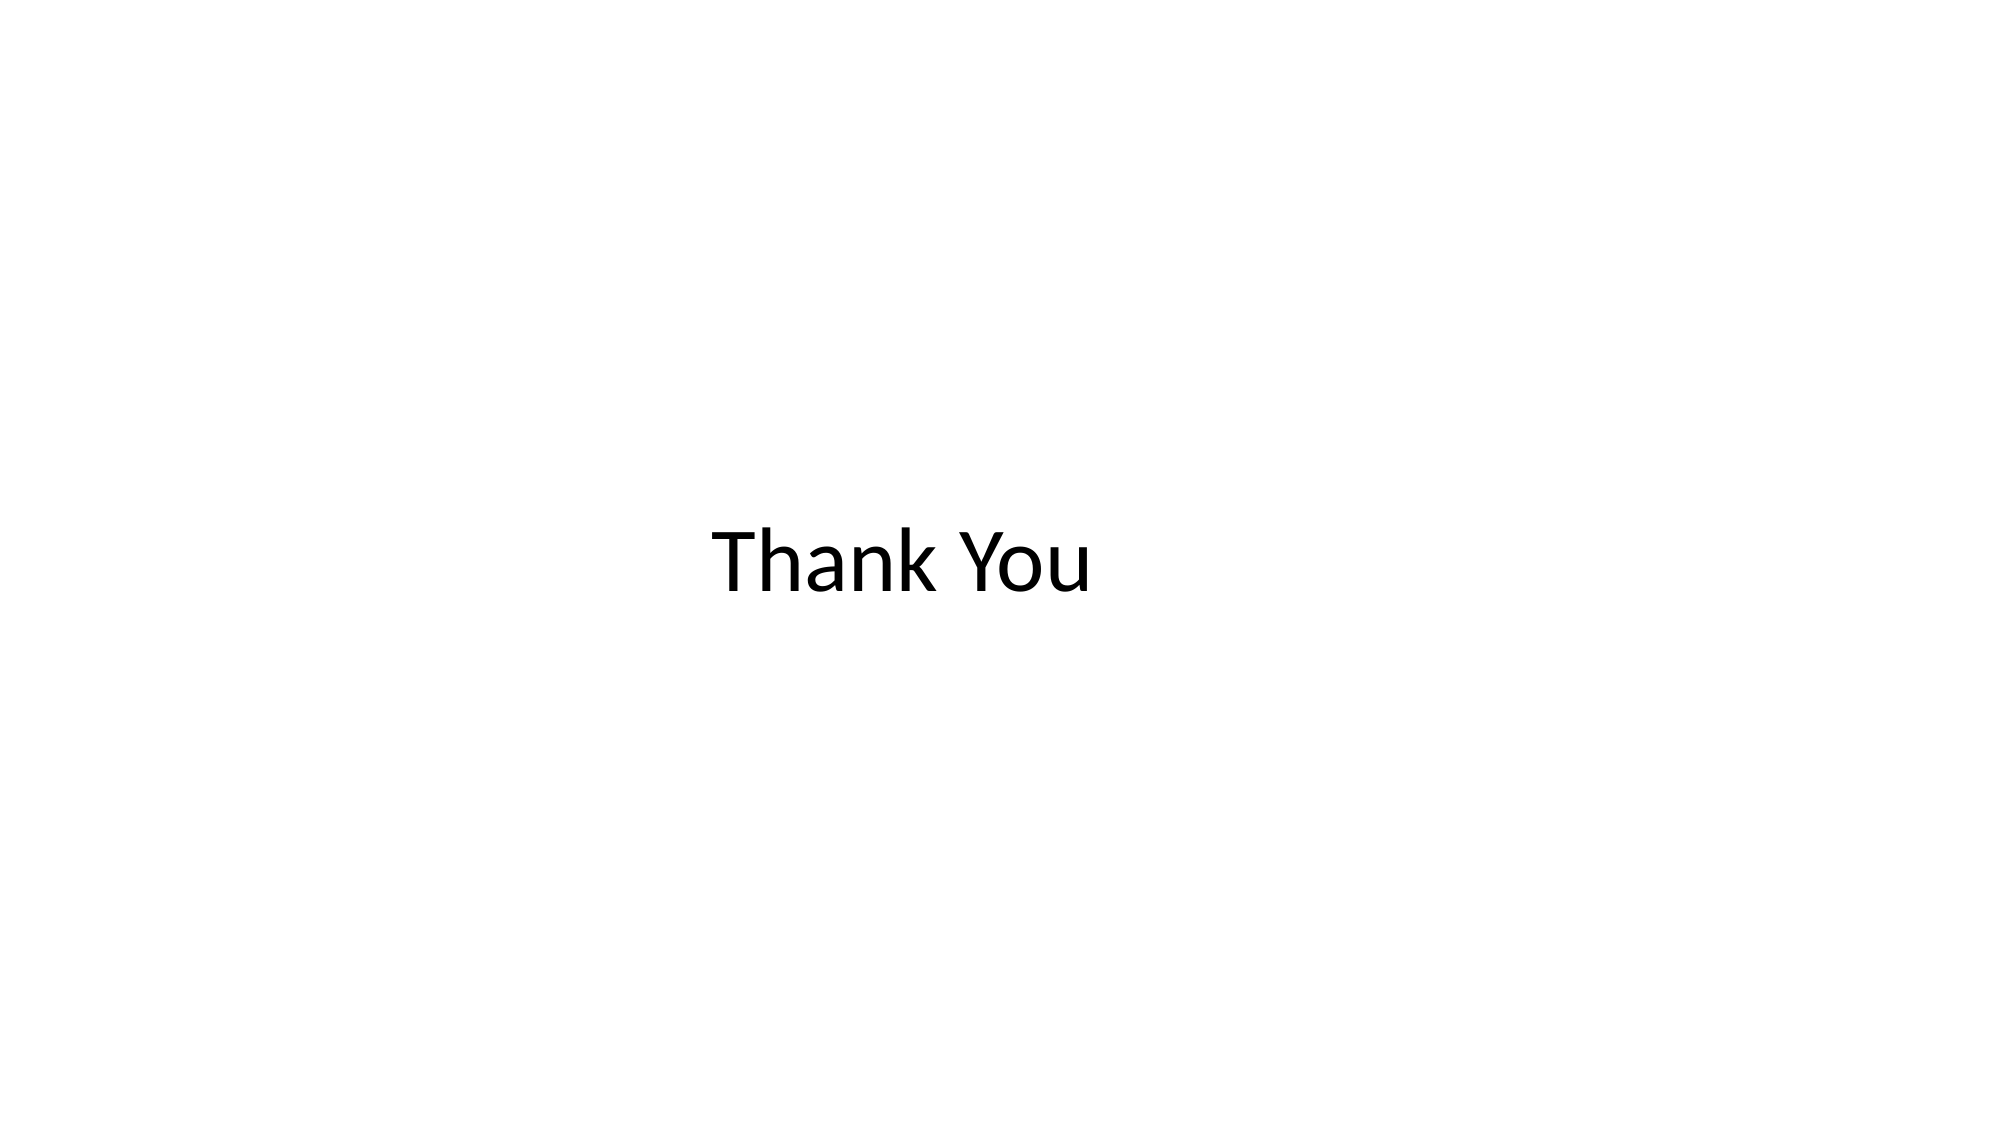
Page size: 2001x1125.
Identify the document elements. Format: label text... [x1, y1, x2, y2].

list Thank You [115, 133, 1841, 848]
